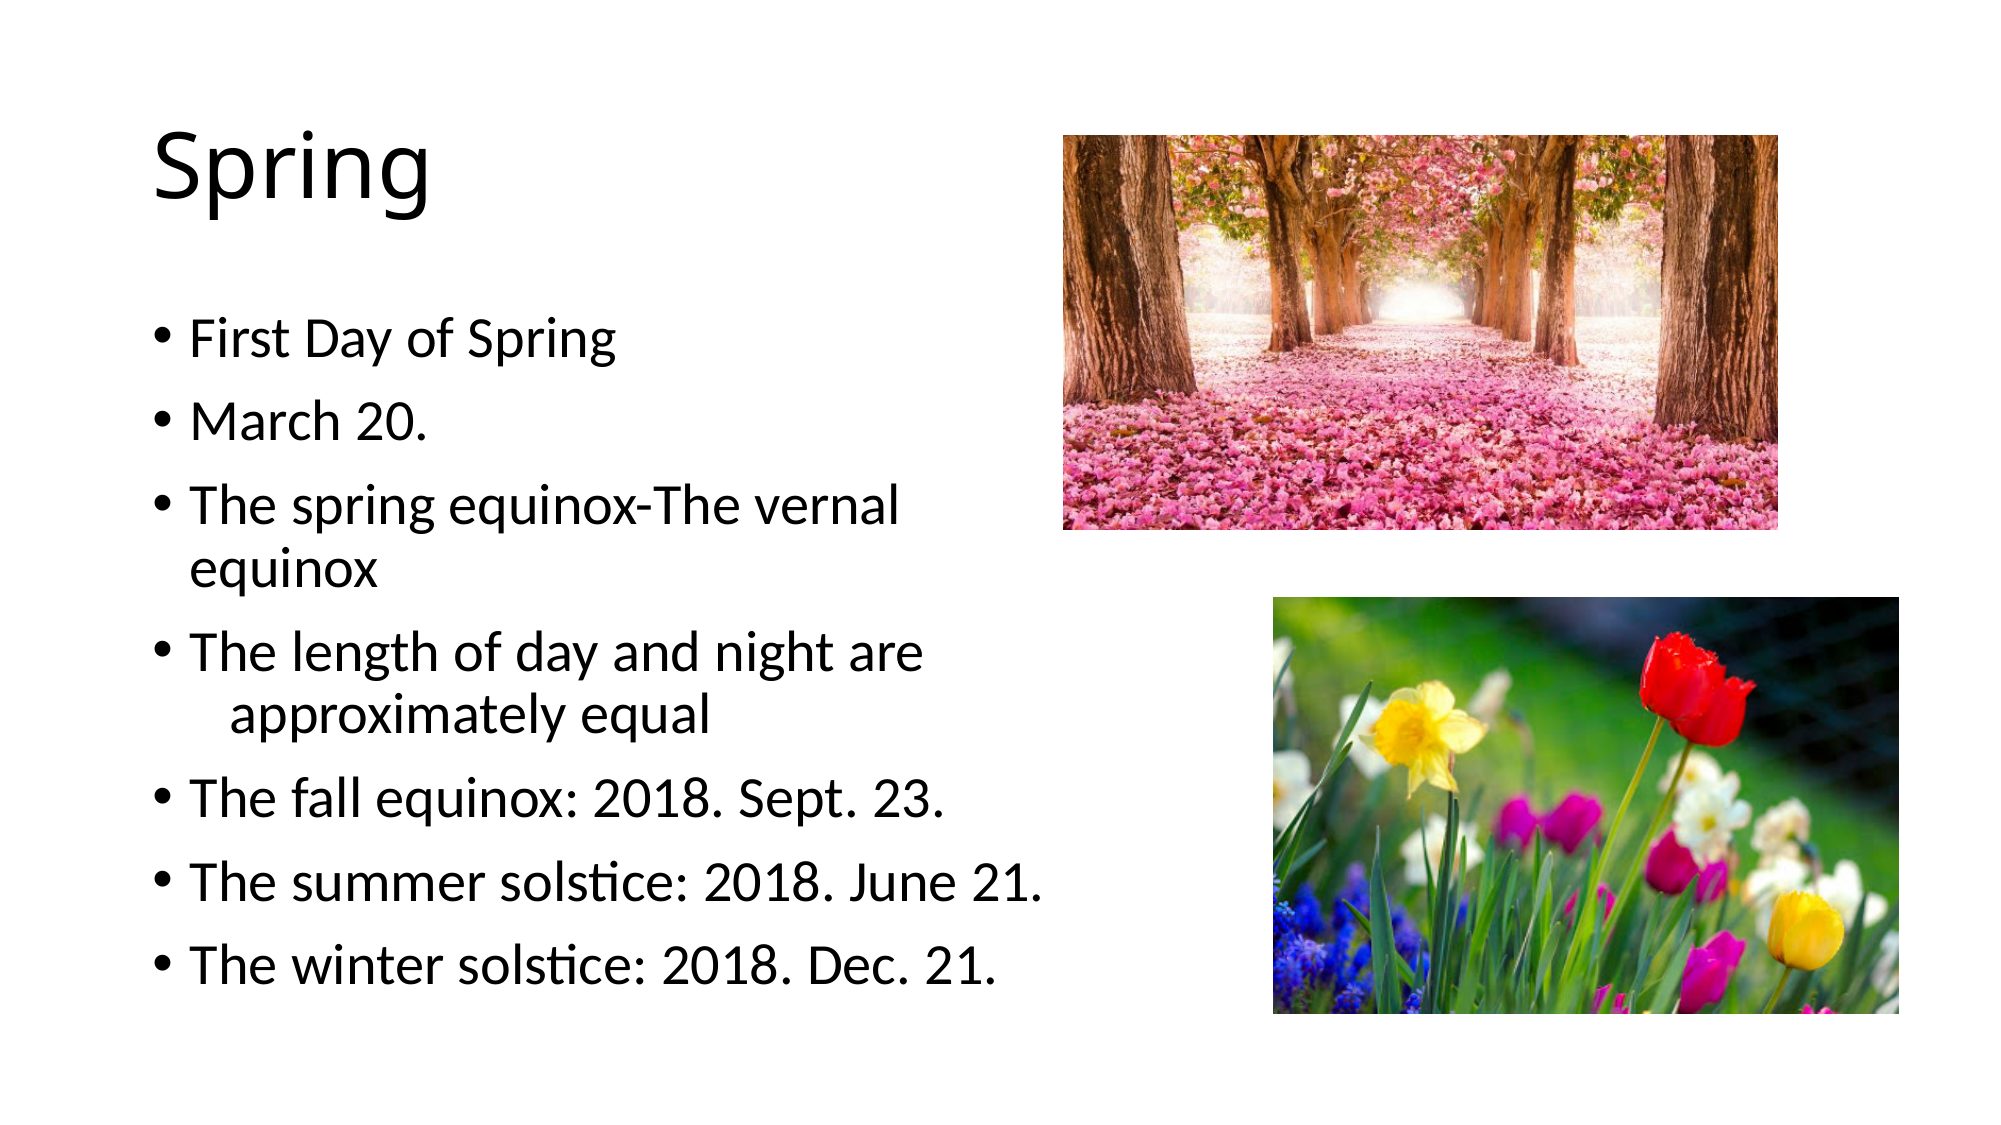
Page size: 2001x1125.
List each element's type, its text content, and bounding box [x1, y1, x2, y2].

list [1273, 597, 1899, 1014]
list First Day of Spring March 20. The spring equinox-The vernal equinox The length of day and night are approximately equal The fall equinox: 2018. Sept. 23. The summer solstice: 2018. June 21. The winter solstice: 2018. Dec. 21. [137, 299, 1064, 1014]
picture [1063, 135, 1778, 530]
title Spring [137, 59, 1863, 278]
